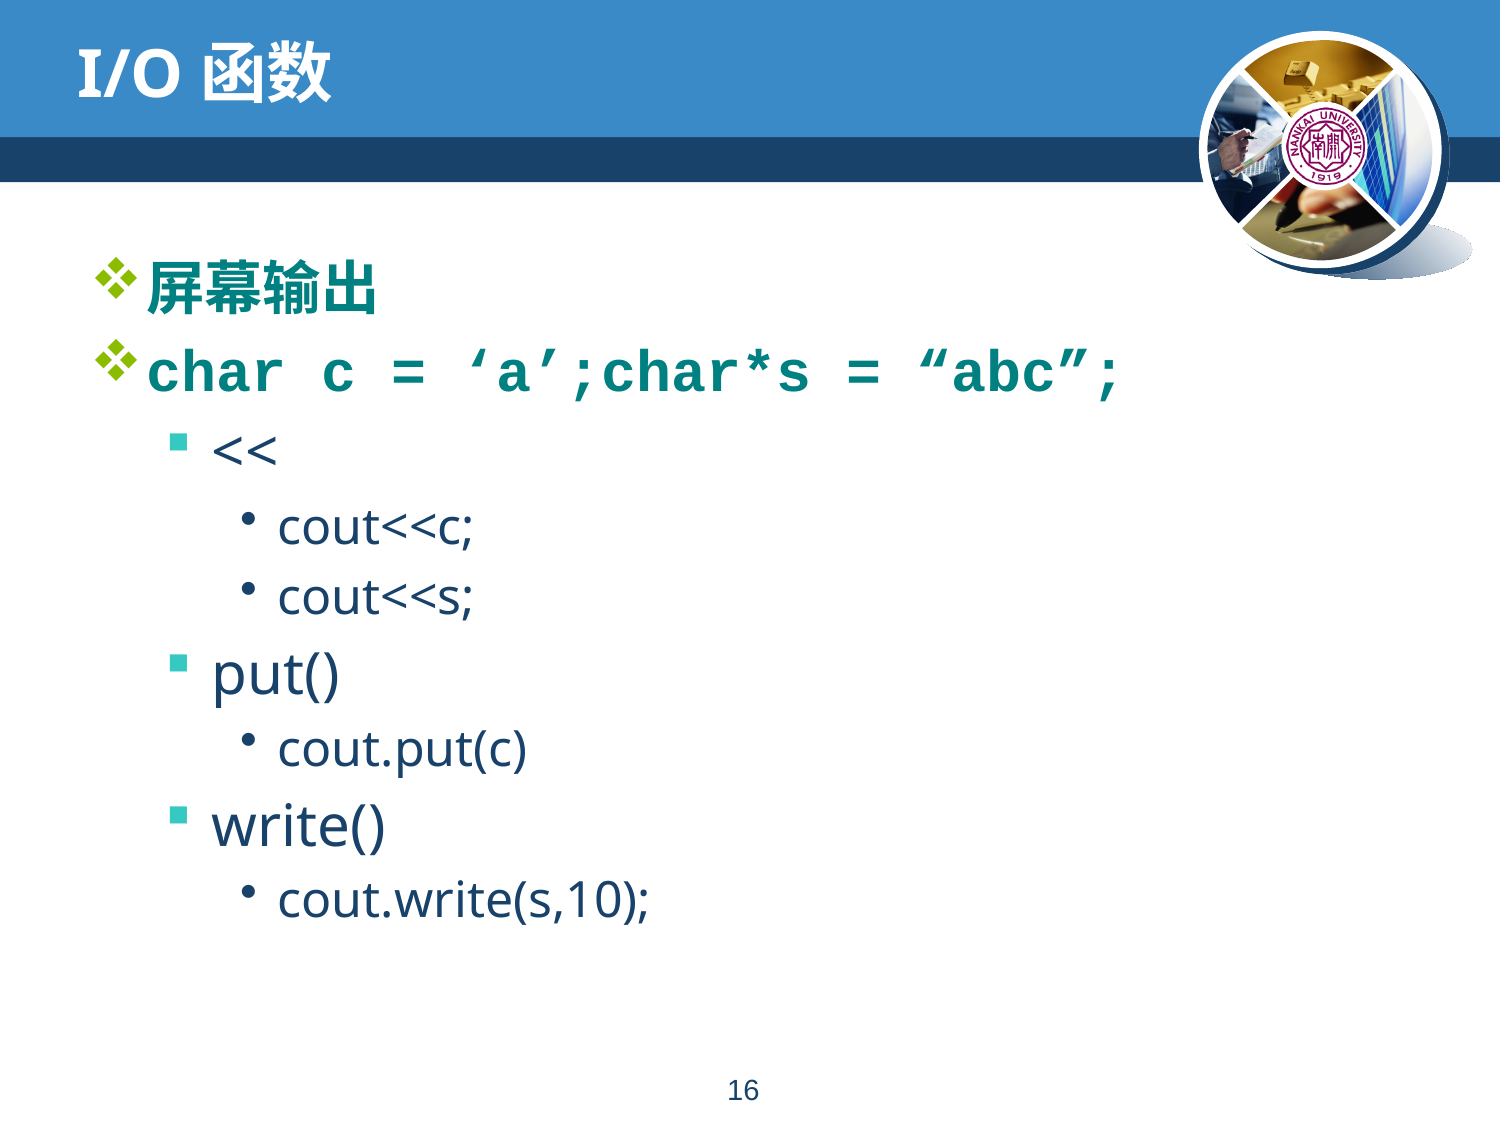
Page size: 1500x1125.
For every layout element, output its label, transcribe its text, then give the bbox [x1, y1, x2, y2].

title I/O函数 [62, 24, 1275, 118]
slide_number 15 [607, 1063, 879, 1112]
picture [1207, 40, 1433, 243]
list 屏幕输出 char c = ‘a’;char*s = “abc”; << cout<<c; cout<<s; put() cout.put(c) write() cout.write(s,10); [75, 243, 1425, 1065]
